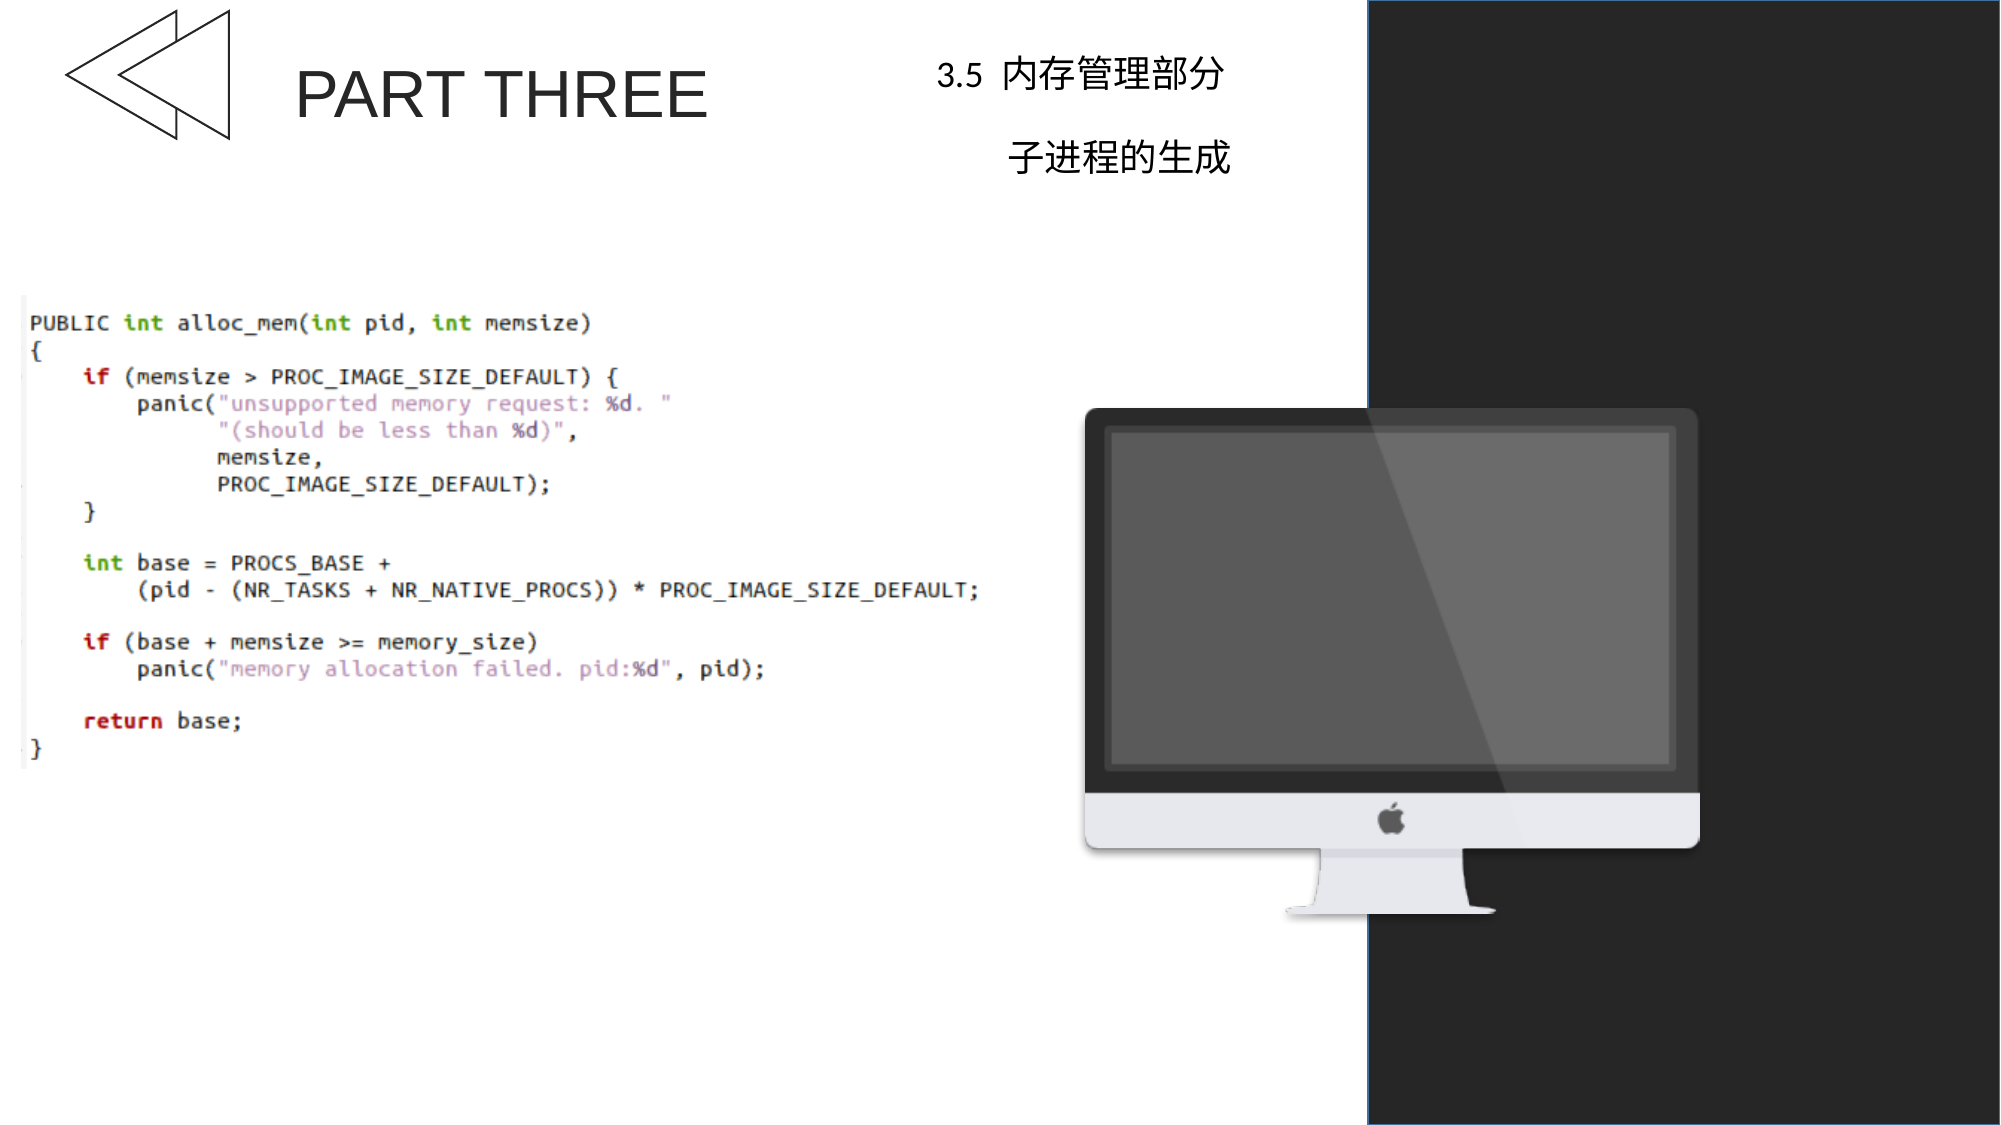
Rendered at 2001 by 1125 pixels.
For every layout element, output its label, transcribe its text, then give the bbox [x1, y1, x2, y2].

text_box [1367, 0, 2000, 1125]
text_box PART THREE [286, 42, 718, 138]
picture [21, 294, 1035, 769]
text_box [66, 10, 230, 139]
picture [1085, 408, 1700, 914]
text_box 子进程的生成 [914, 126, 1871, 187]
text_box 3.5 内存管理部分 [919, 42, 1342, 103]
